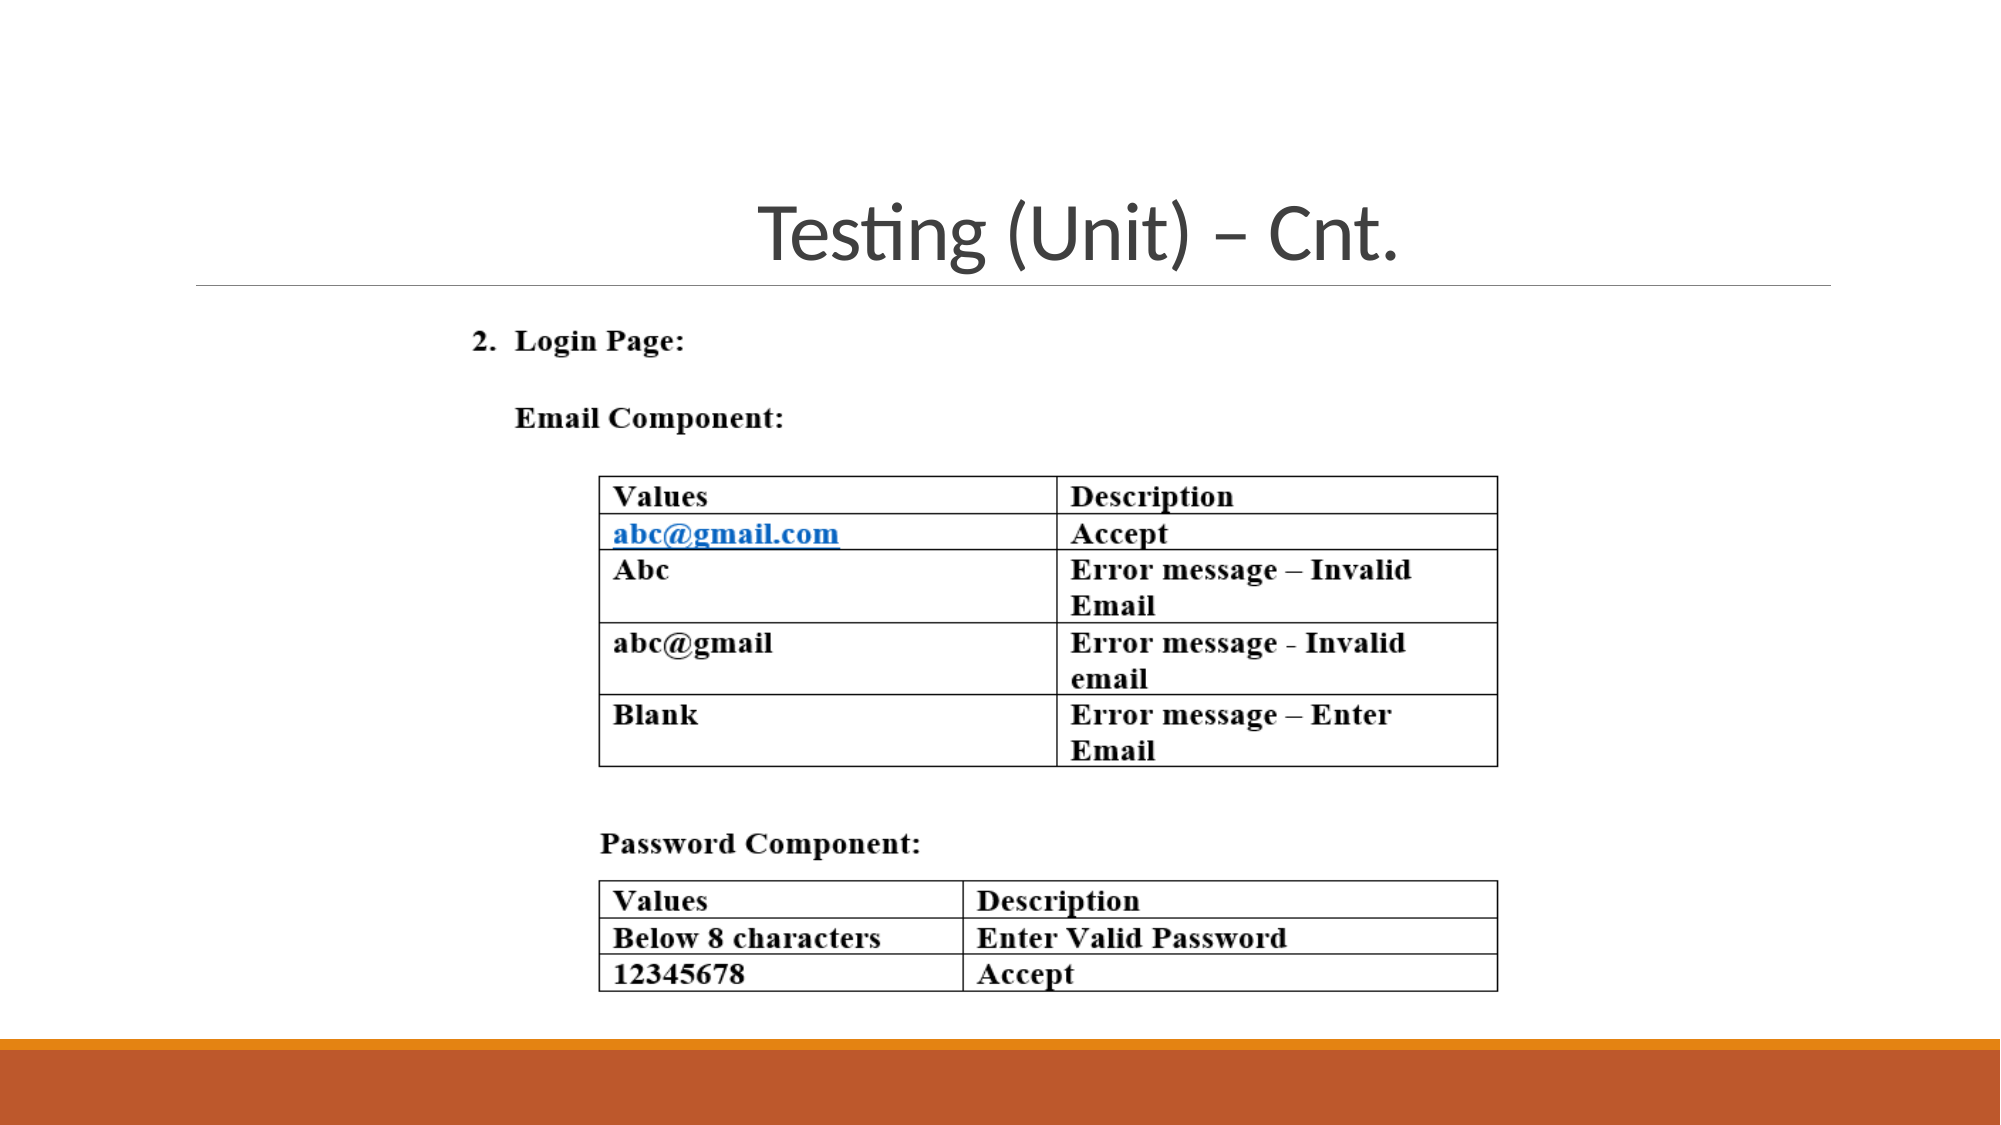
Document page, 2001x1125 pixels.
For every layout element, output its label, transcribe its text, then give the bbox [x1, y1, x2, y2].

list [451, 302, 1507, 1005]
title Testing (Unit) – Cnt. [180, 47, 1830, 285]
